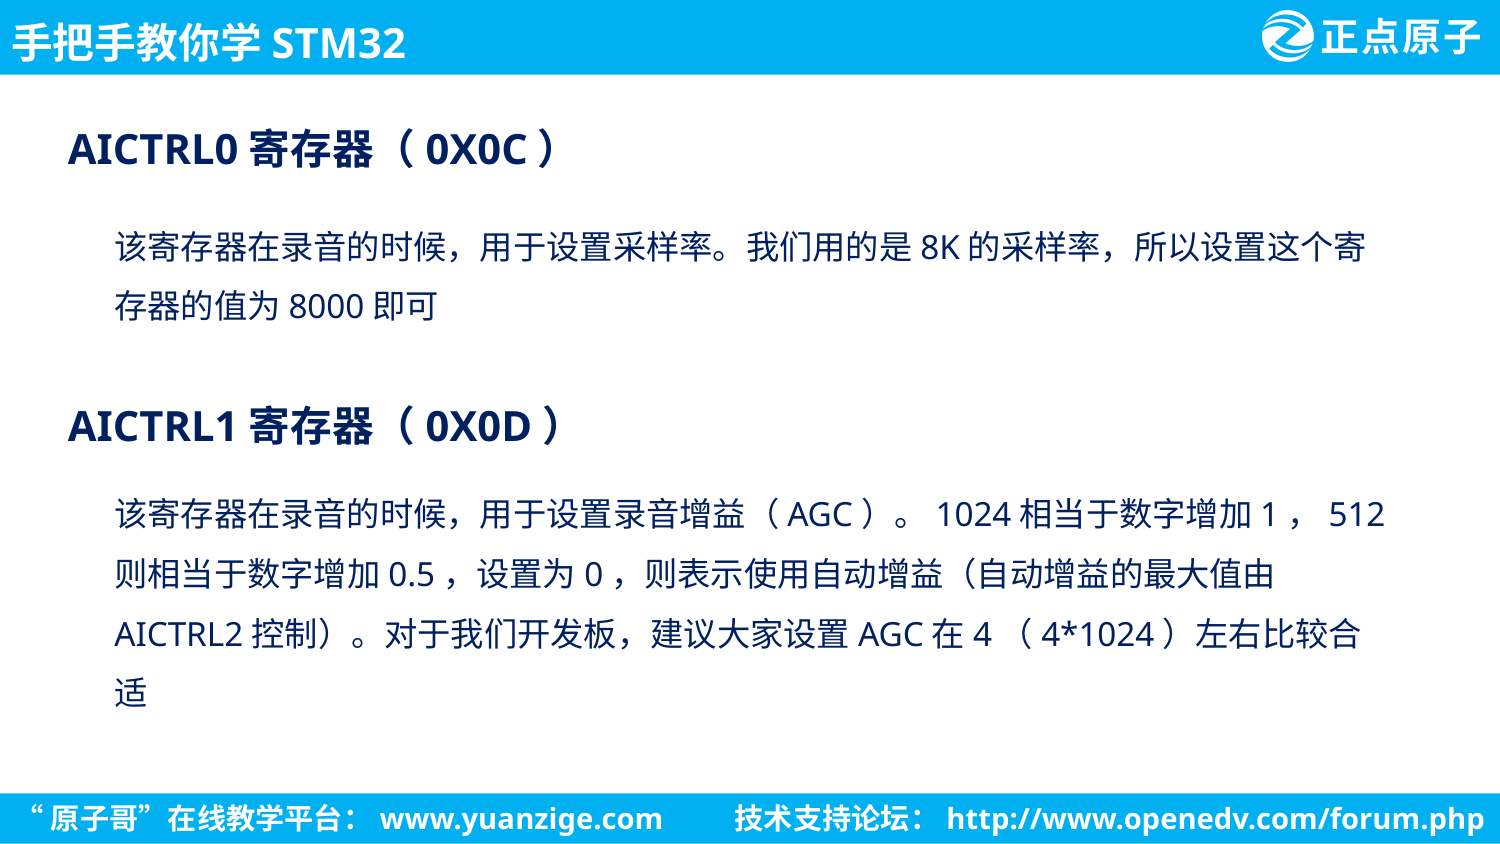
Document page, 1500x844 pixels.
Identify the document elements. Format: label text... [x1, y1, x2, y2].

text_box “原子哥”在线教学平台：www.yuanzige.com [0, 793, 544, 843]
text_box 该寄存器在录音的时候，用于设置采样率。我们用的是8K的采样率，所以设置这个寄存器的值为8000即可 [99, 198, 1401, 333]
picture [1267, 11, 1313, 45]
text_box 手把手教你学STM32 [0, 0, 967, 75]
picture [1364, 45, 1370, 53]
text_box [0, 0, 1500, 76]
text_box 该寄存器在录音的时候，用于设置录音增益（AGC）。1024相当于数字增加1，512则相当于数字增加0.5，设置为0，则表示使用自动增益（自动增益的最大值由AICTRL2控制）。对于我们开发板，建议大家设置AGC在4（4*1024）左右比较合适 [99, 465, 1401, 720]
picture [1404, 20, 1438, 54]
text_box 技术支持论坛：http://www.openedv.com/forum.php [544, 793, 1500, 843]
text_box AICTRL0寄存器（0X0C） [60, 94, 847, 177]
picture [1367, 18, 1396, 42]
picture [1445, 21, 1479, 54]
picture [1391, 45, 1397, 53]
picture [1263, 27, 1307, 61]
picture [1322, 21, 1357, 52]
text_box AICTRL1寄存器（0X0D） [60, 371, 847, 454]
picture [1412, 44, 1418, 52]
picture [1431, 44, 1438, 52]
